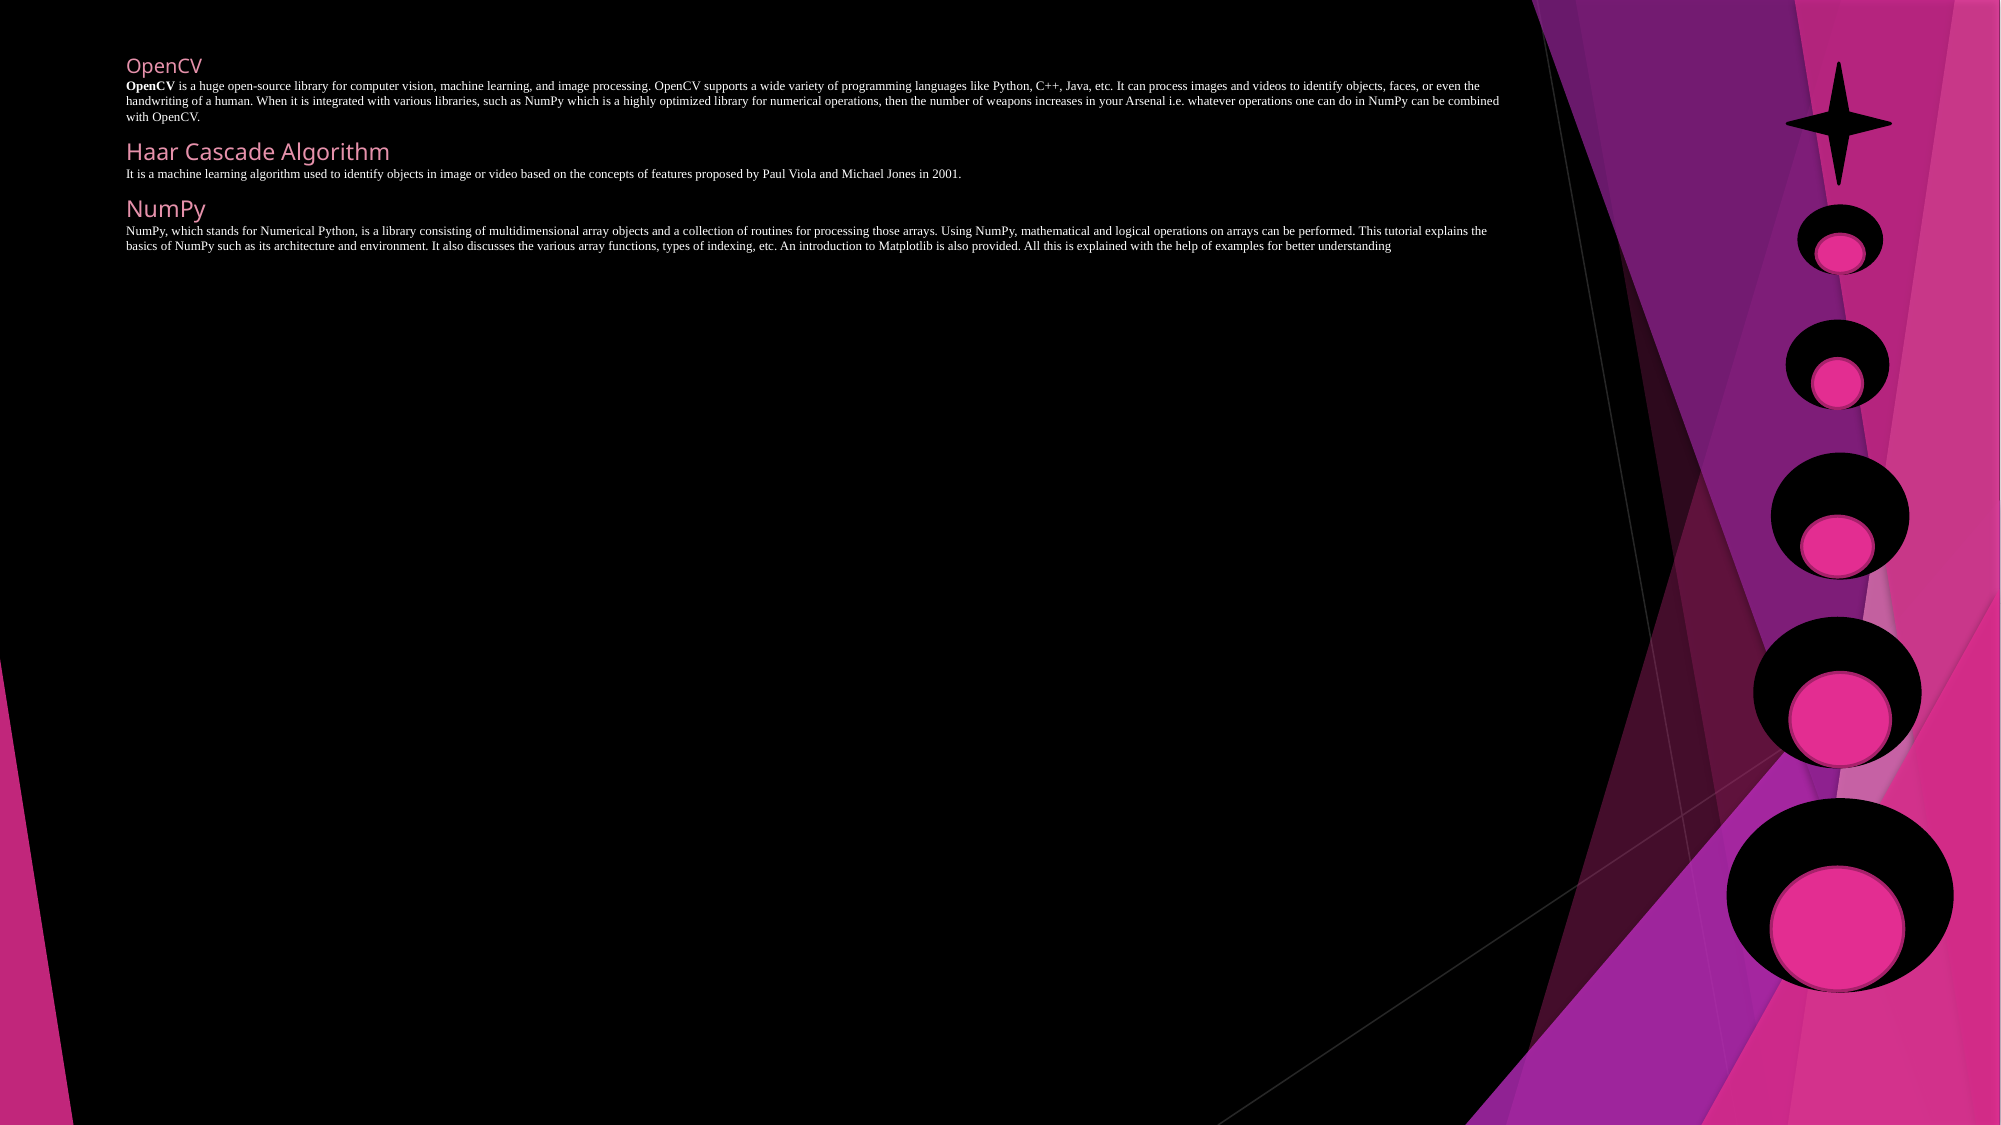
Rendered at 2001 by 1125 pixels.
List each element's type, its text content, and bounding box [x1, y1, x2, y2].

text_box [1788, 670, 1893, 769]
text_box [1800, 514, 1875, 579]
text_box [1814, 232, 1866, 275]
text_box [1810, 356, 1865, 411]
text_box [1797, 204, 1884, 274]
text_box [1785, 61, 1893, 186]
text_box [1753, 616, 1922, 768]
text_box [1726, 798, 1954, 993]
text_box [1770, 452, 1910, 580]
title OpenCV OpenCV is a huge open-source library for computer vision, machine learning, and image processing. OpenCV supports a wide variety of programming languages like Python, C++, Java, etc. It can process images and videos to identify objects, faces, or even the handwriting of a human. When it is integrated with various libraries, such as NumPy which is a highly optimized library for numerical operations, then the number of weapons increases in your Arsenal i.e. whatever operations one can do in NumPy can be combined with OpenCV. Haar Cascade Algorithm It is a machine learning algorithm used to identify objects in image or video based on the concepts of features proposed by Paul Viola and Michael Jones in 2001. NumPy NumPy, which stands for Numerical Python, is a library consisting of multidimensional array objects and a collection of routines for processing those arrays. Using NumPy, mathematical and logical operations on arrays can be performed. This tutorial explains the basics of NumPy such as its architecture and environment. It also discusses the various array functions, types of indexing, etc. An introduction to Matplotlib is also provided. All this is explained with the help of examples for better understanding [111, 45, 1522, 317]
text_box [1769, 865, 1906, 993]
text_box [1785, 319, 1890, 409]
